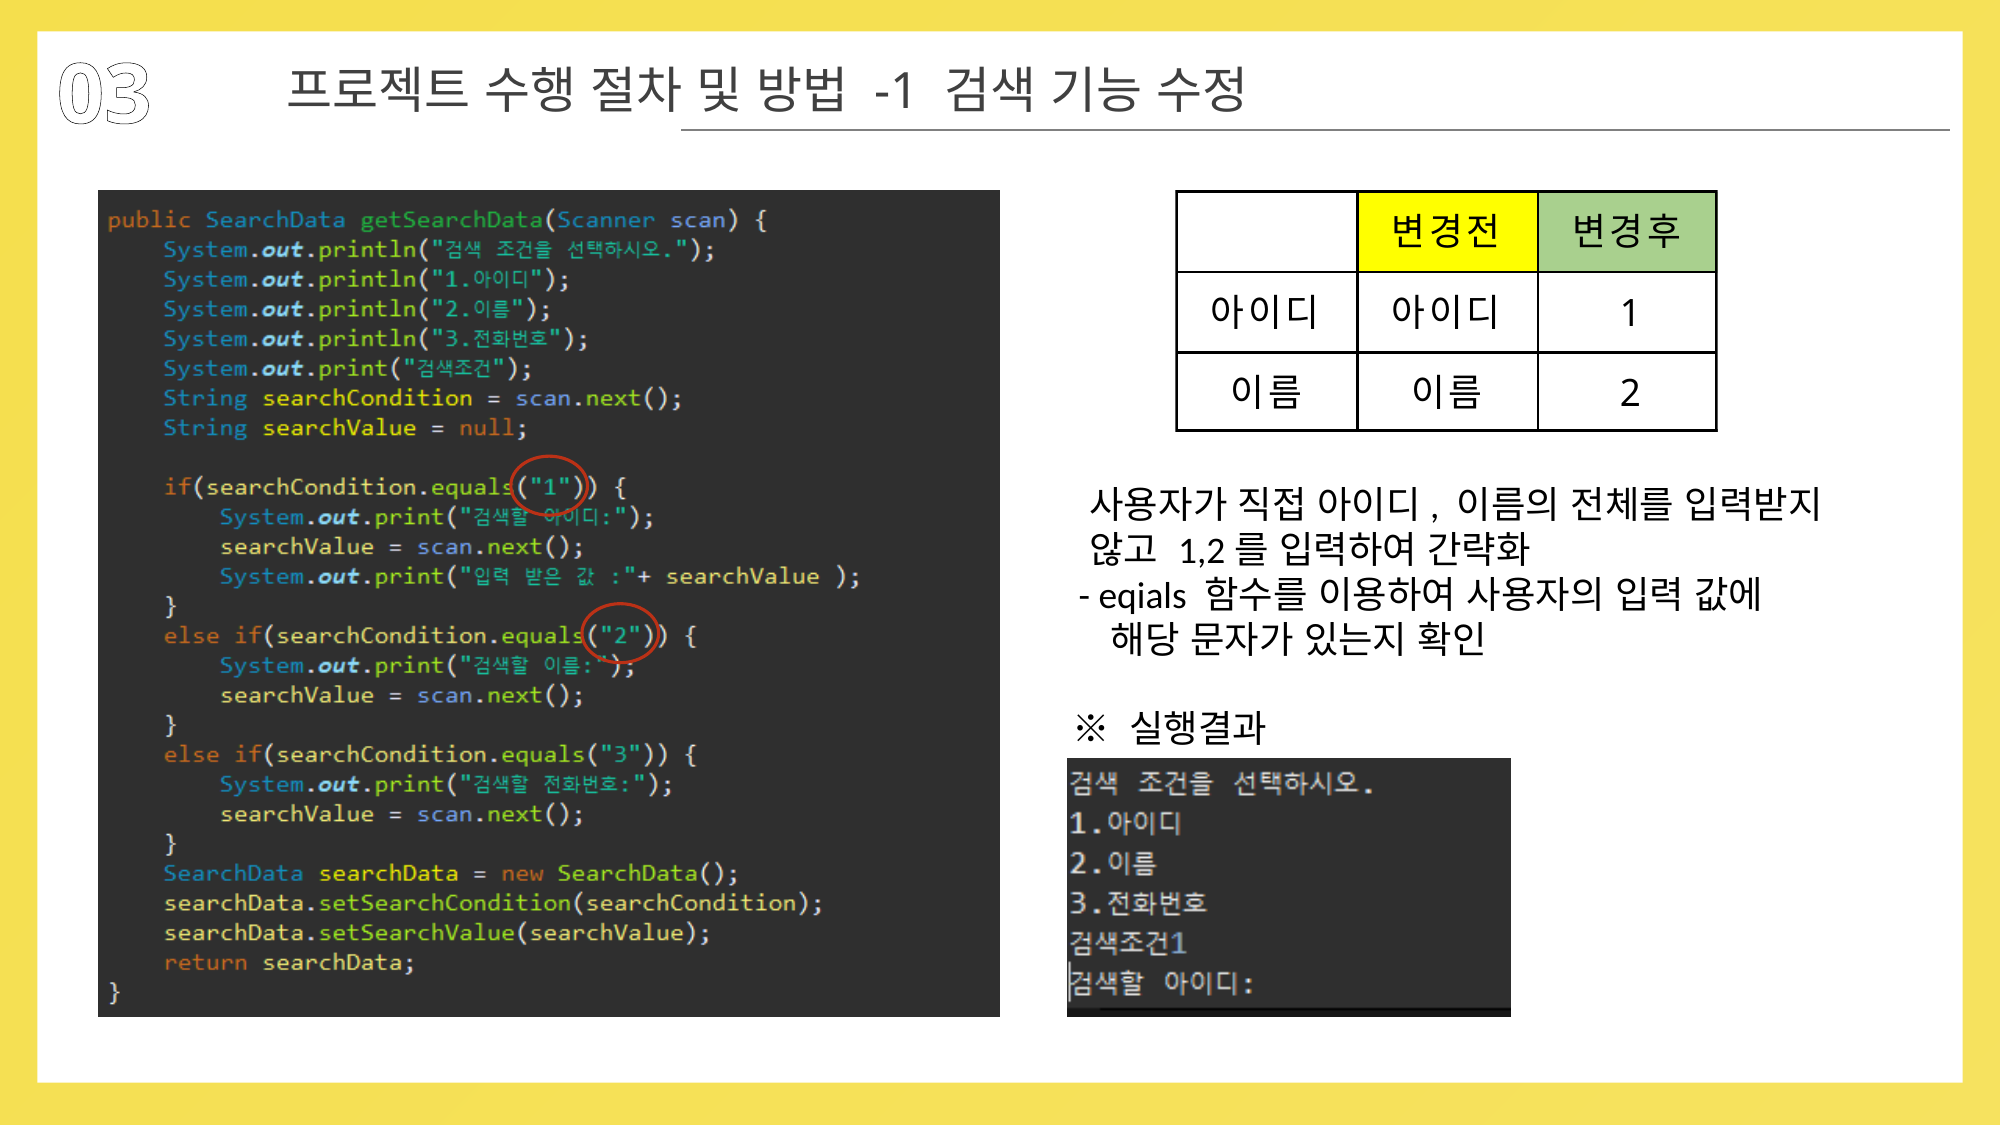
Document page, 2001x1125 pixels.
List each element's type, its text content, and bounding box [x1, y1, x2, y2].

text_box [36, 30, 1964, 1084]
text_box 프로젝트 수행 절차 및 방법 -1 검색 기능 수정 [271, 51, 1264, 127]
picture [1067, 758, 1511, 1017]
text_box 03 [41, 32, 233, 148]
text_box ※ 실행결과 [1047, 698, 1874, 758]
picture [1175, 190, 1721, 434]
picture [98, 190, 1000, 1017]
text_box 사용자가 직접 아이디, 이름의 전체를 입력받지 않고 1,2를 입력하여 간략화 - eqials 함수를 이용하여 사용자의 입력 값에 해당 문자가 있는지 확인 [1055, 473, 1883, 669]
